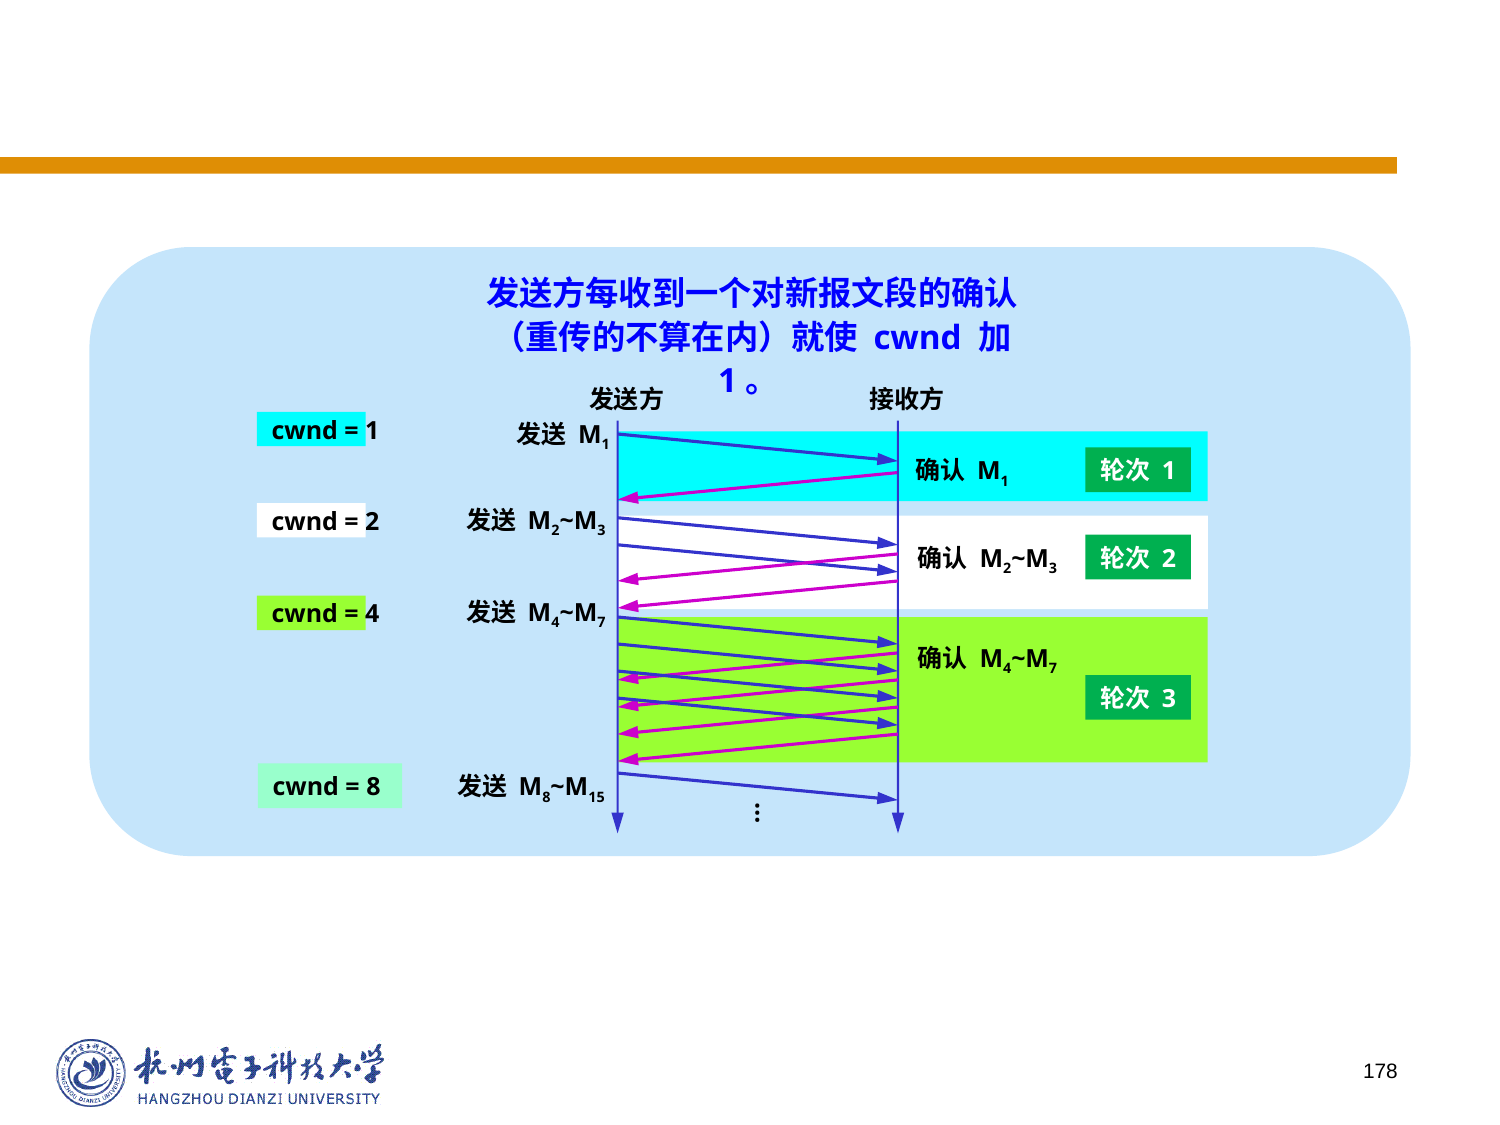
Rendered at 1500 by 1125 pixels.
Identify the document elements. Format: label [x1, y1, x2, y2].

picture [55, 1025, 407, 1125]
text_box [88, 245, 1412, 858]
